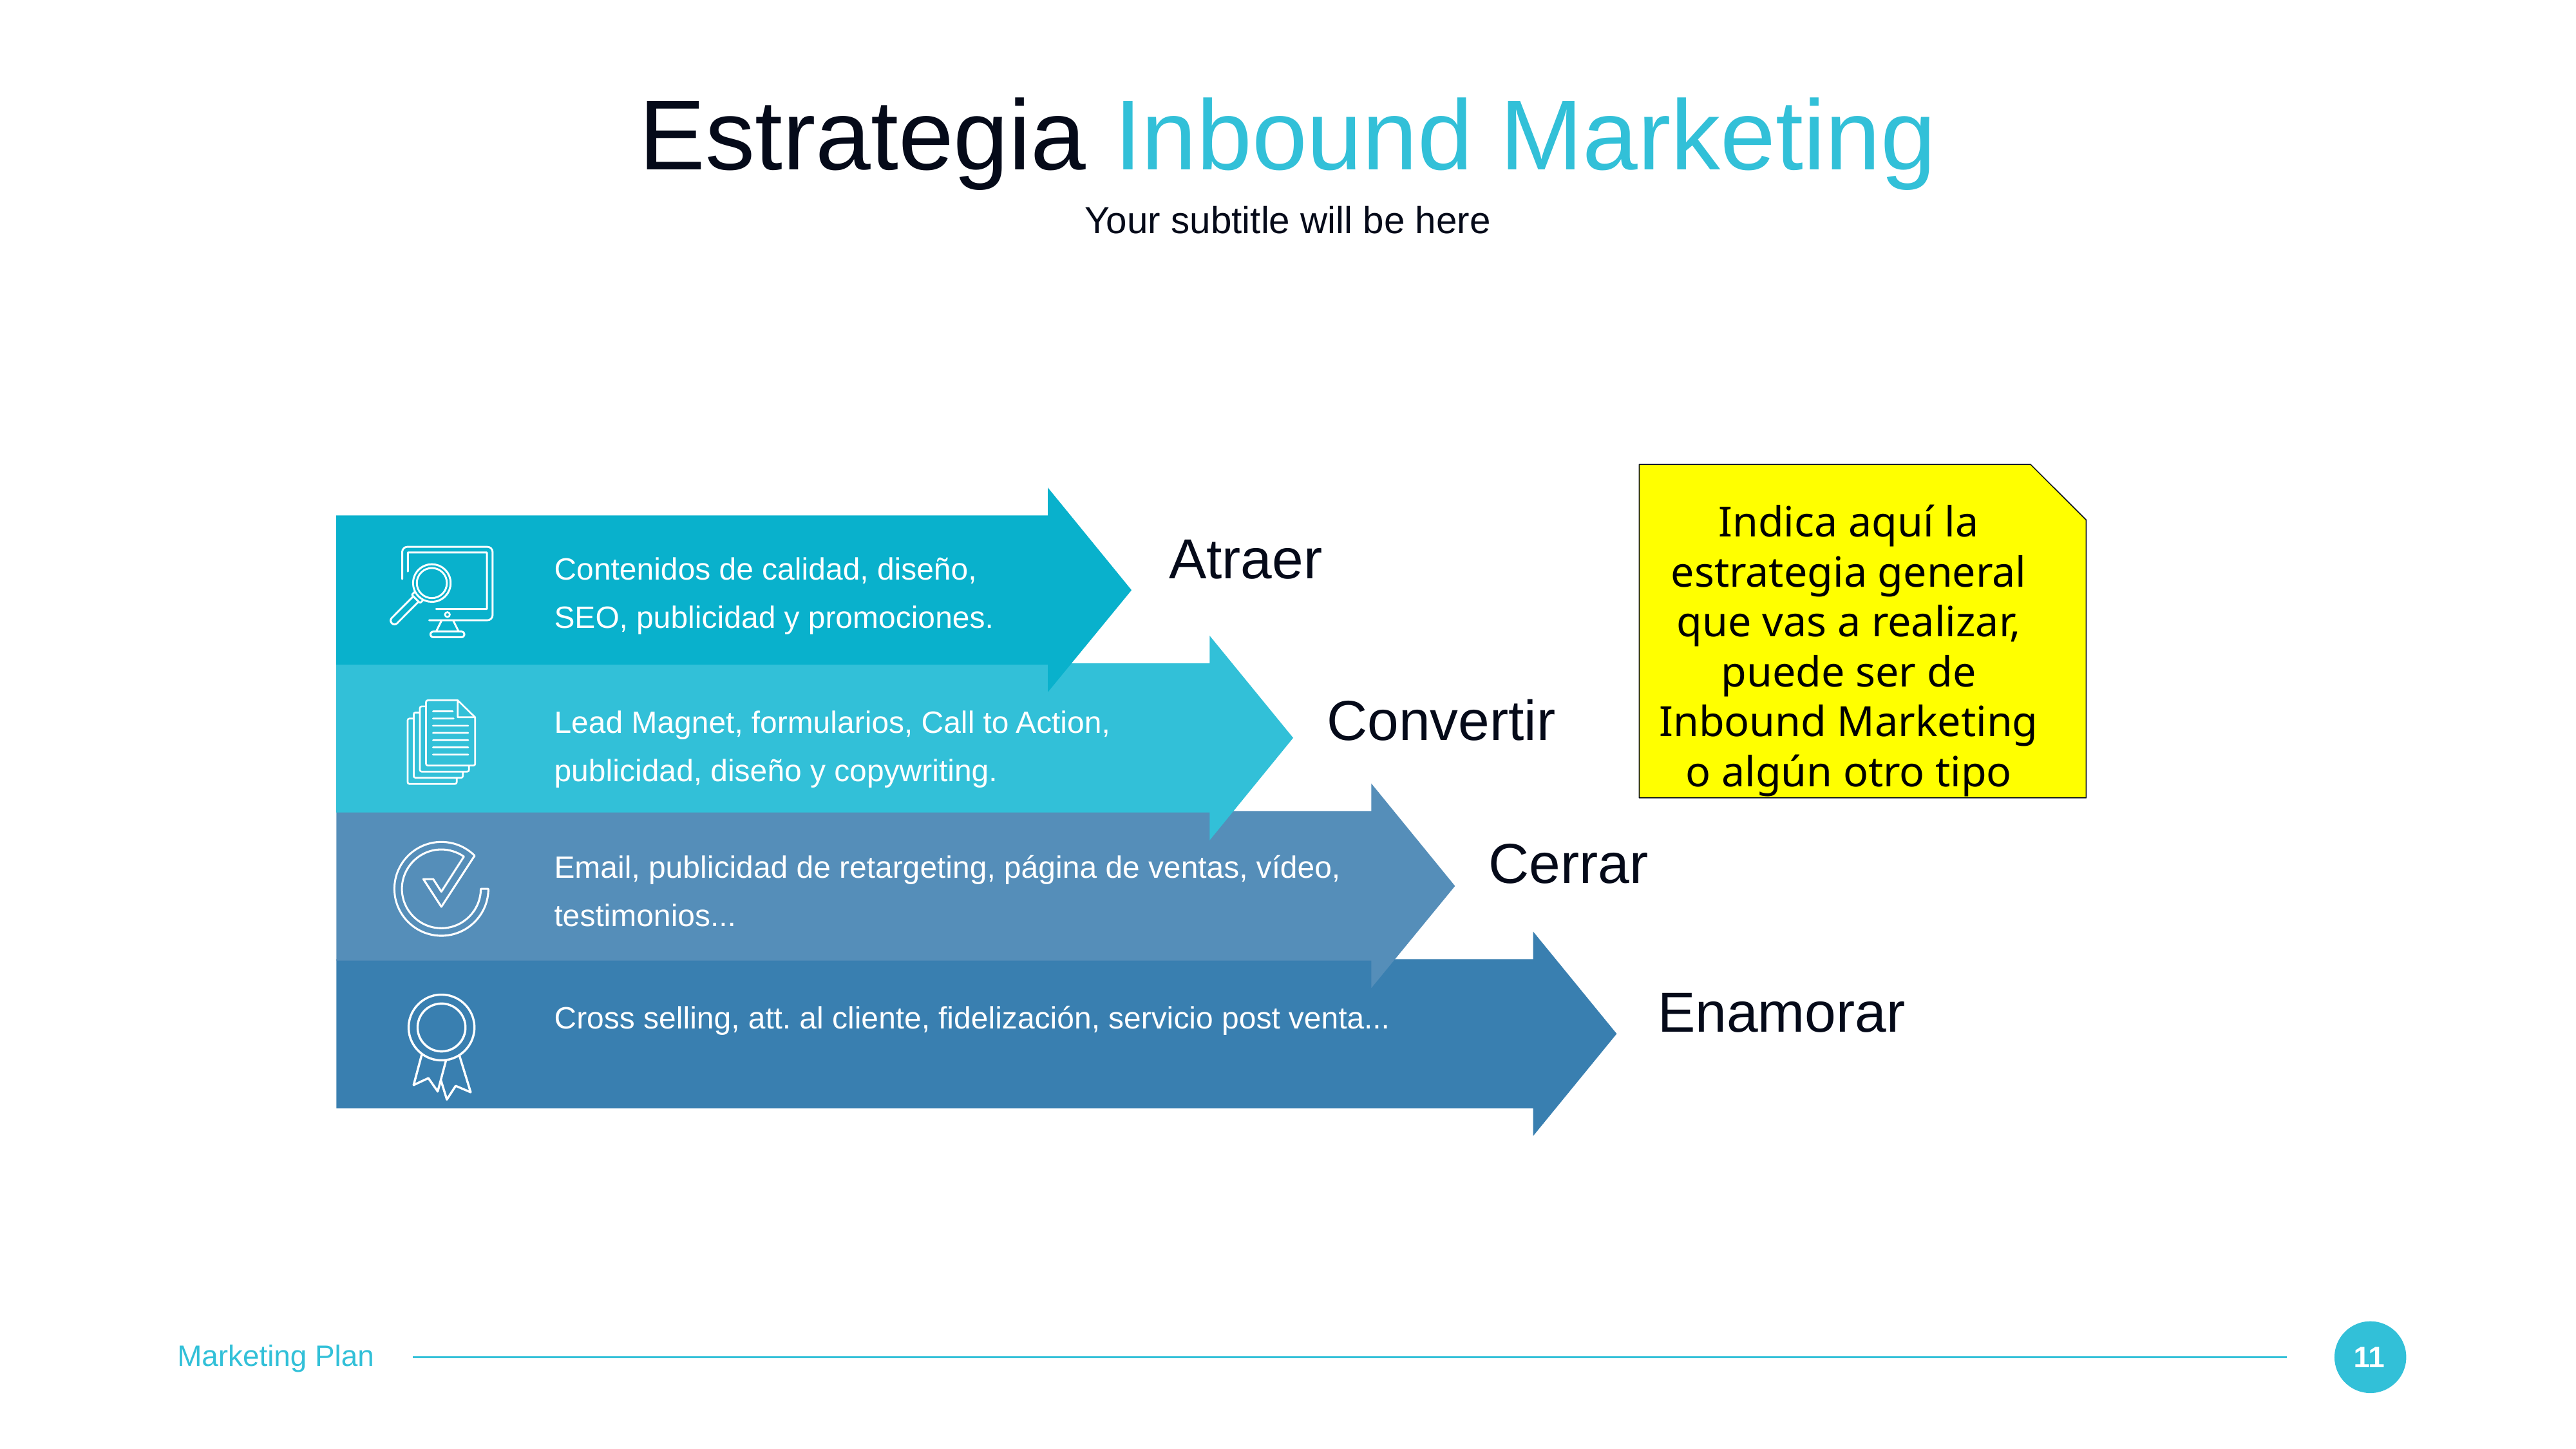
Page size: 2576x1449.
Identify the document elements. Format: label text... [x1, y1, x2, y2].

text_box [336, 783, 1455, 987]
text_box Contenidos de calidad, diseño, SEO, publicidad y promociones. [554, 538, 1049, 632]
text_box Cross selling, att. al cliente, fidelización, servicio post venta... [554, 987, 1533, 1080]
text_box [336, 488, 1132, 691]
text_box Lead Magnet, formularios, Call to Action, publicidad, diseño y copywriting. [554, 691, 1210, 785]
text_box [393, 840, 489, 937]
text_box Convertir [1327, 684, 1639, 753]
text_box [390, 563, 452, 626]
text_box [407, 993, 476, 1101]
text_box [401, 545, 494, 638]
text_box Indica aquí la estrategia general que vas a realizar, puede ser de Inbound Marketing o algún otro tipo [1639, 464, 2087, 798]
title Estrategia Inbound Marketing [177, 70, 2399, 193]
text_box [336, 931, 1617, 1136]
text_box [406, 699, 477, 785]
list Your subtitle will be here [177, 196, 2399, 243]
text_box Email, publicidad de retargeting, página de ventas, vídeo, testimonios... [554, 836, 1374, 930]
text_box Cerrar [1488, 827, 2032, 896]
text_box Atraer [1169, 522, 1639, 591]
text_box Enamorar [1658, 976, 2202, 1045]
text_box [336, 636, 1294, 836]
